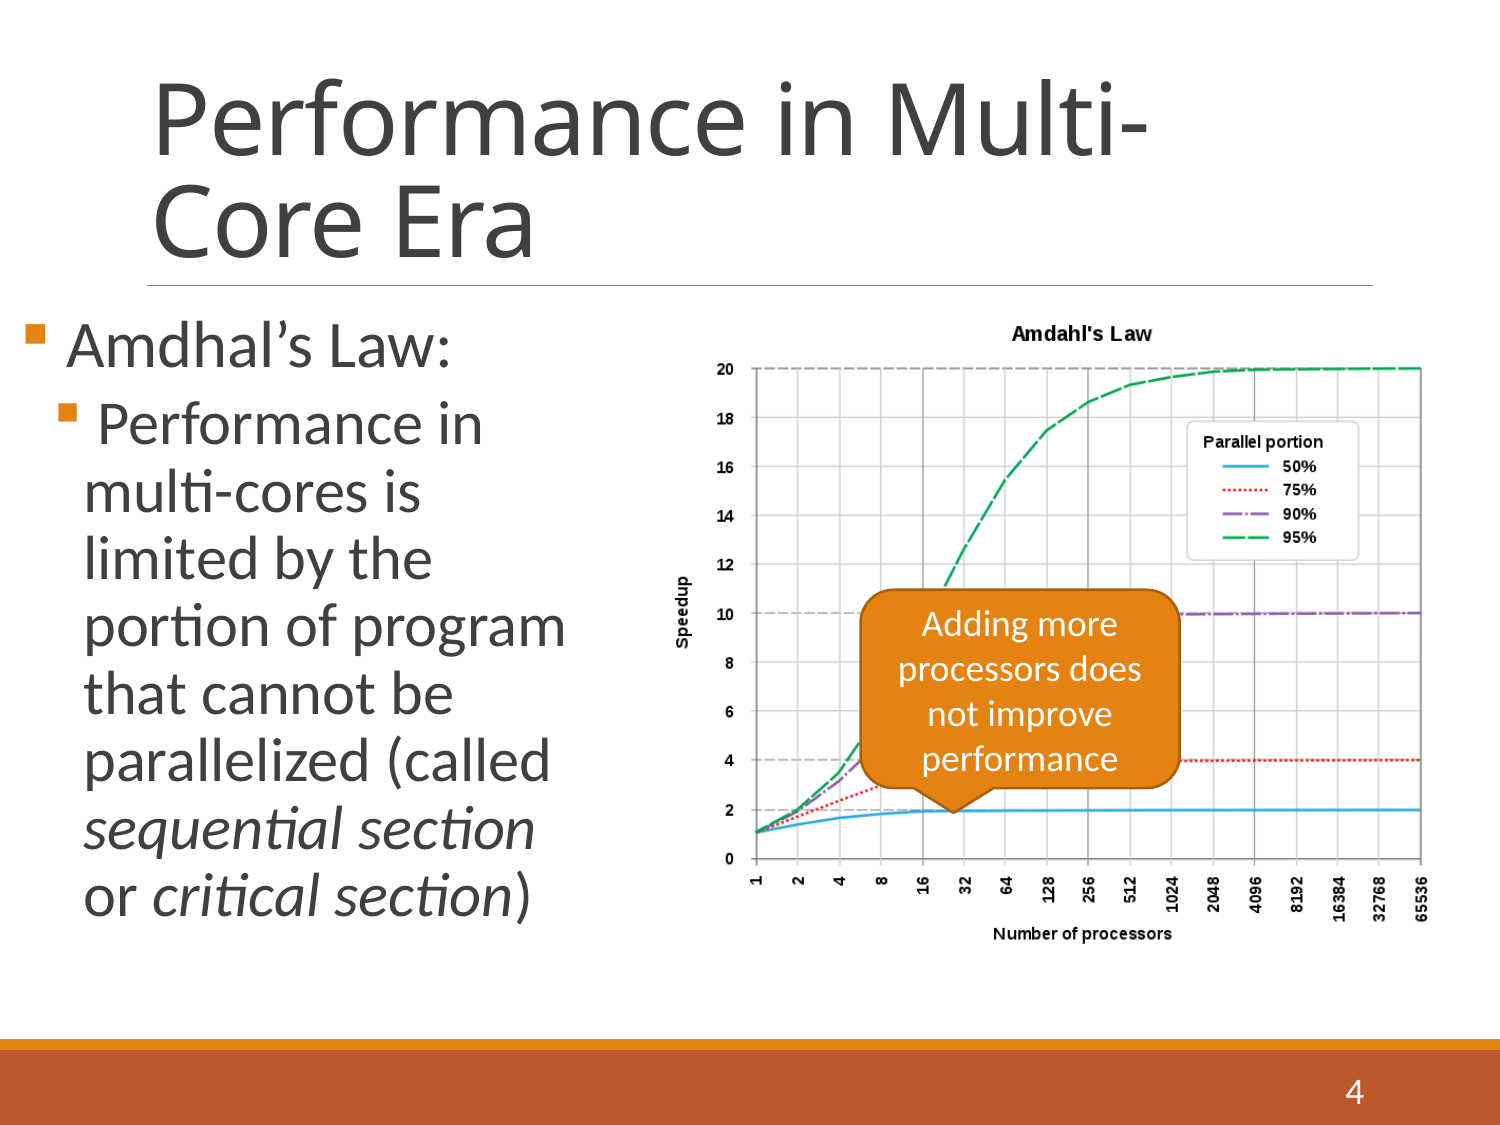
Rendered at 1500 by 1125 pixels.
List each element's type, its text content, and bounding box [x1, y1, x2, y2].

slide_number 4 [1218, 1059, 1380, 1120]
text_box Amdhal’s Law: Performance in multi-cores is limited by the portion of program that cannot be parallelized (called sequential section or critical section) [20, 302, 598, 963]
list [654, 304, 1500, 966]
title Performance in Multi-Core Era [135, 47, 1373, 285]
